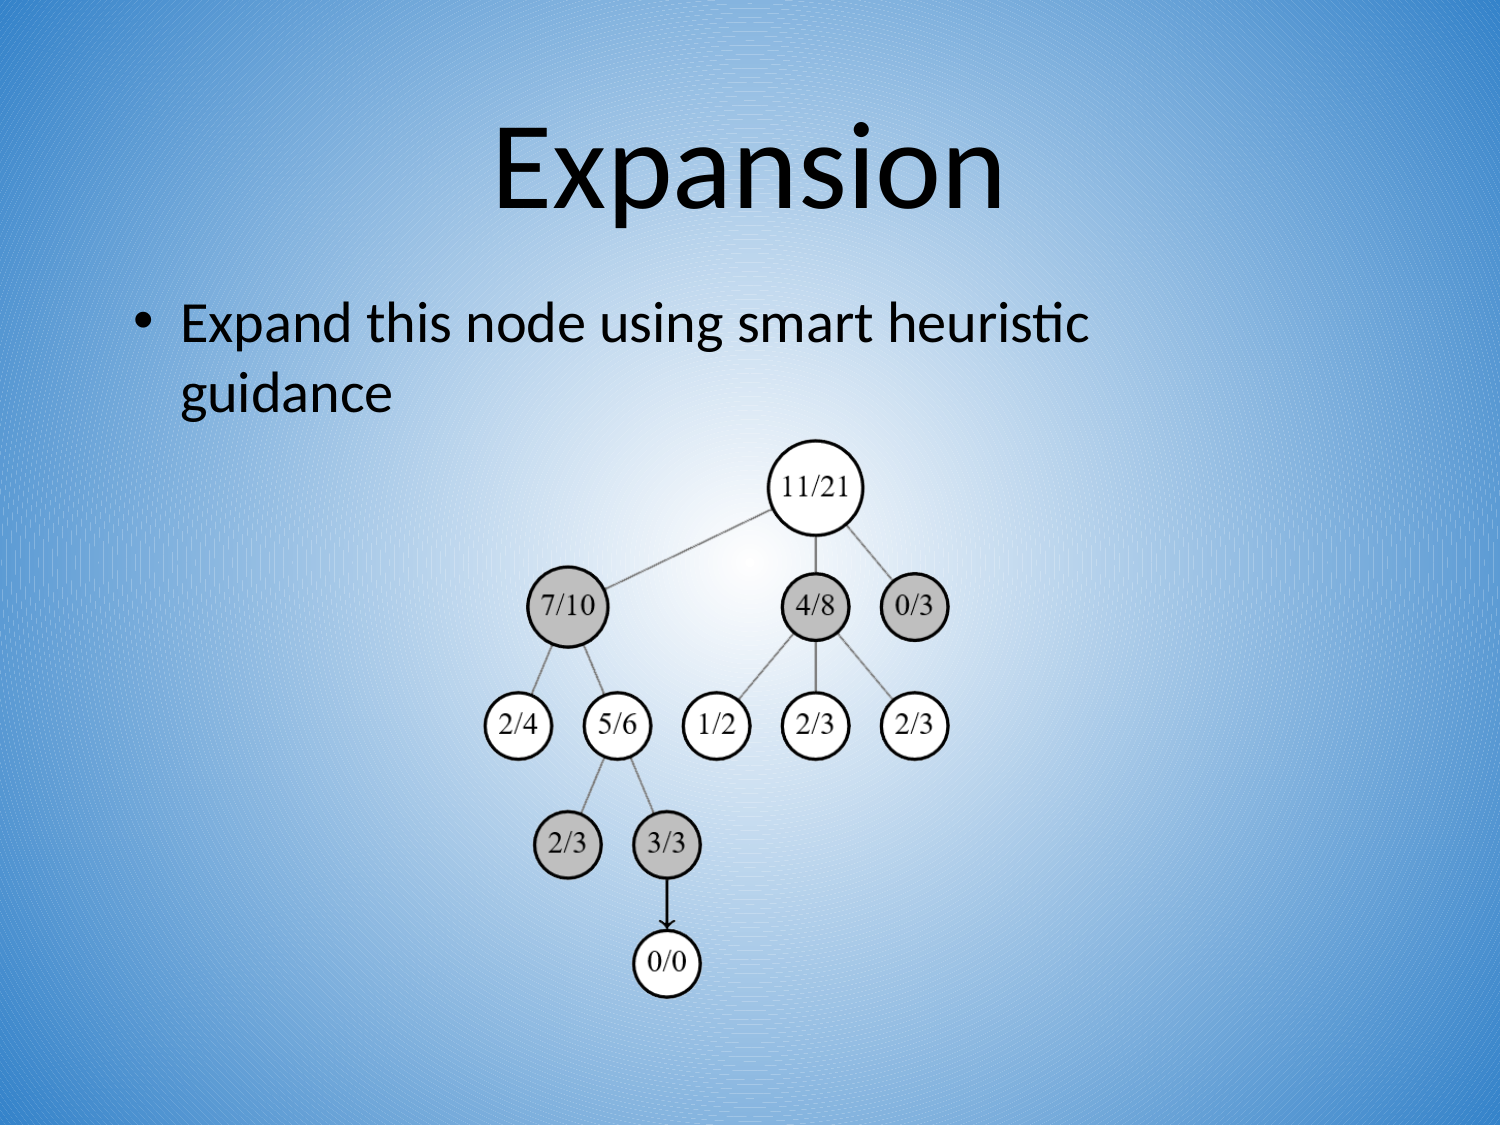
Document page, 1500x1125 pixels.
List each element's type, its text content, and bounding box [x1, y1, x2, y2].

title Expansion [103, 59, 1397, 278]
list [465, 420, 976, 1021]
text_box Expand this node using smart heuristic guidance [118, 277, 1270, 432]
